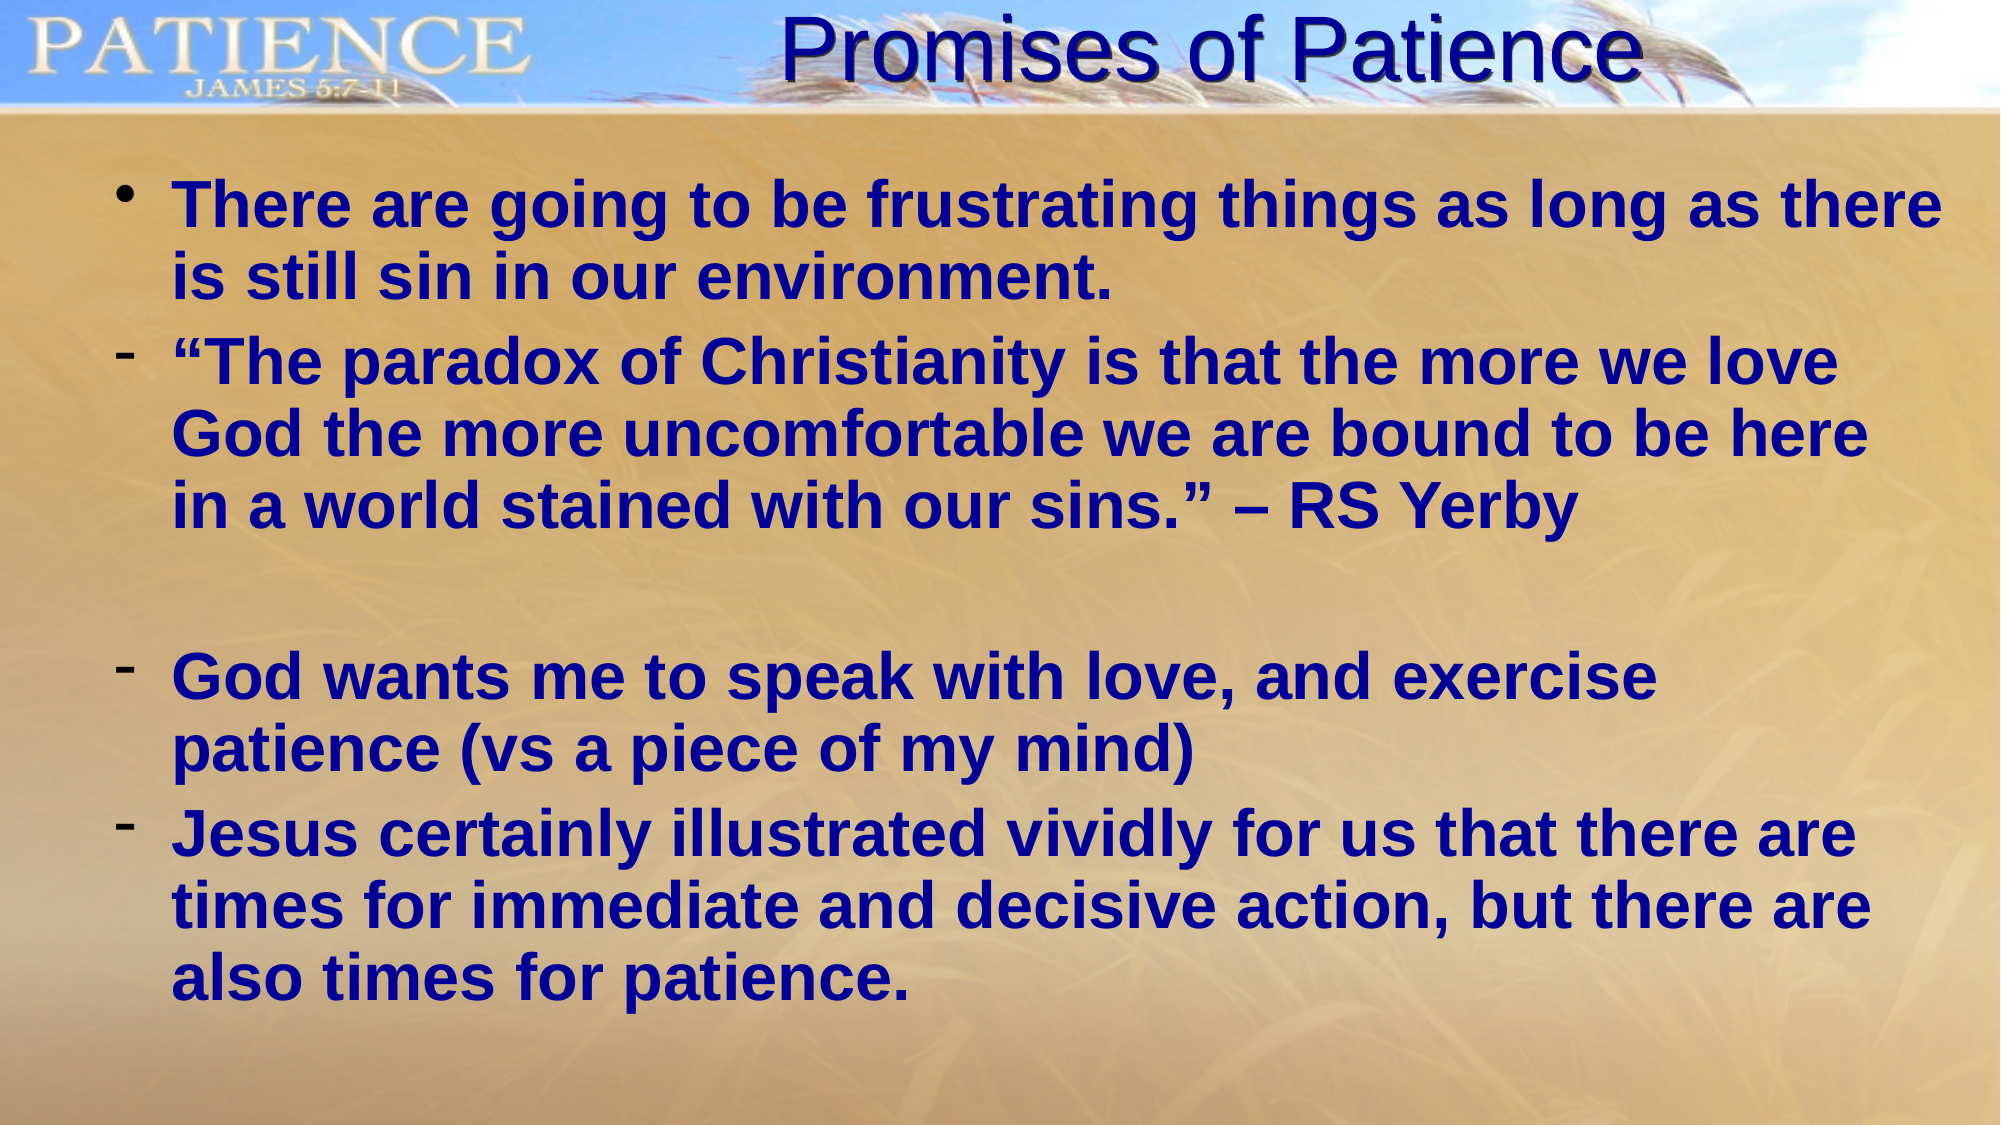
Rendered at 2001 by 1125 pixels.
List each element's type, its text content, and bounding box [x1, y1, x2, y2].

picture [0, 0, 2001, 1125]
list There are going to be frustrating things as long as there is still sin in our environment. “The paradox of Christianity is that the more we love God the more uncomfortable we are bound to be here in a world stained with our sins.” – RS Yerby God wants me to speak with love, and exercise patience (vs a piece of my mind) Jesus certainly illustrated vividly for us that there are times for immediate and decisive action, but there are also times for patience. [99, 162, 1963, 1125]
title Promises of Patience [574, 0, 1851, 138]
